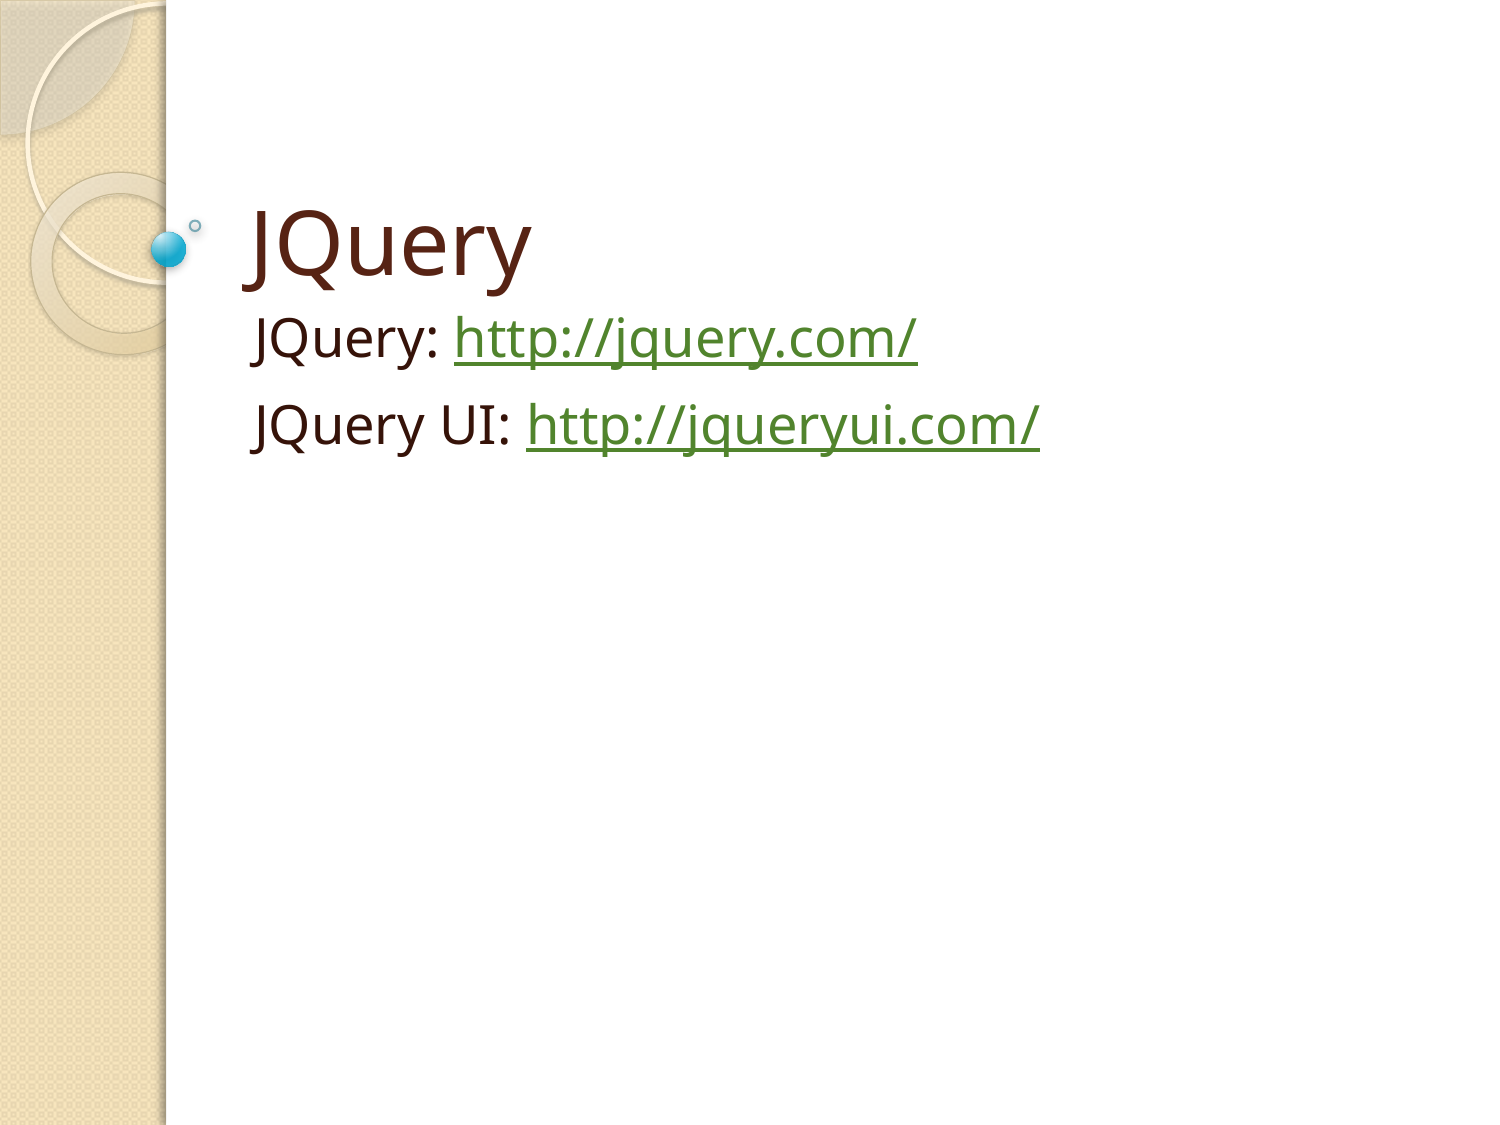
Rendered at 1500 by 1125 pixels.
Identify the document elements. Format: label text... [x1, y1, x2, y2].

subtitle JQuery: http://jquery.com/ JQuery UI: http://jqueryui.com/ [234, 303, 1450, 591]
title JQuery [234, 59, 1450, 301]
